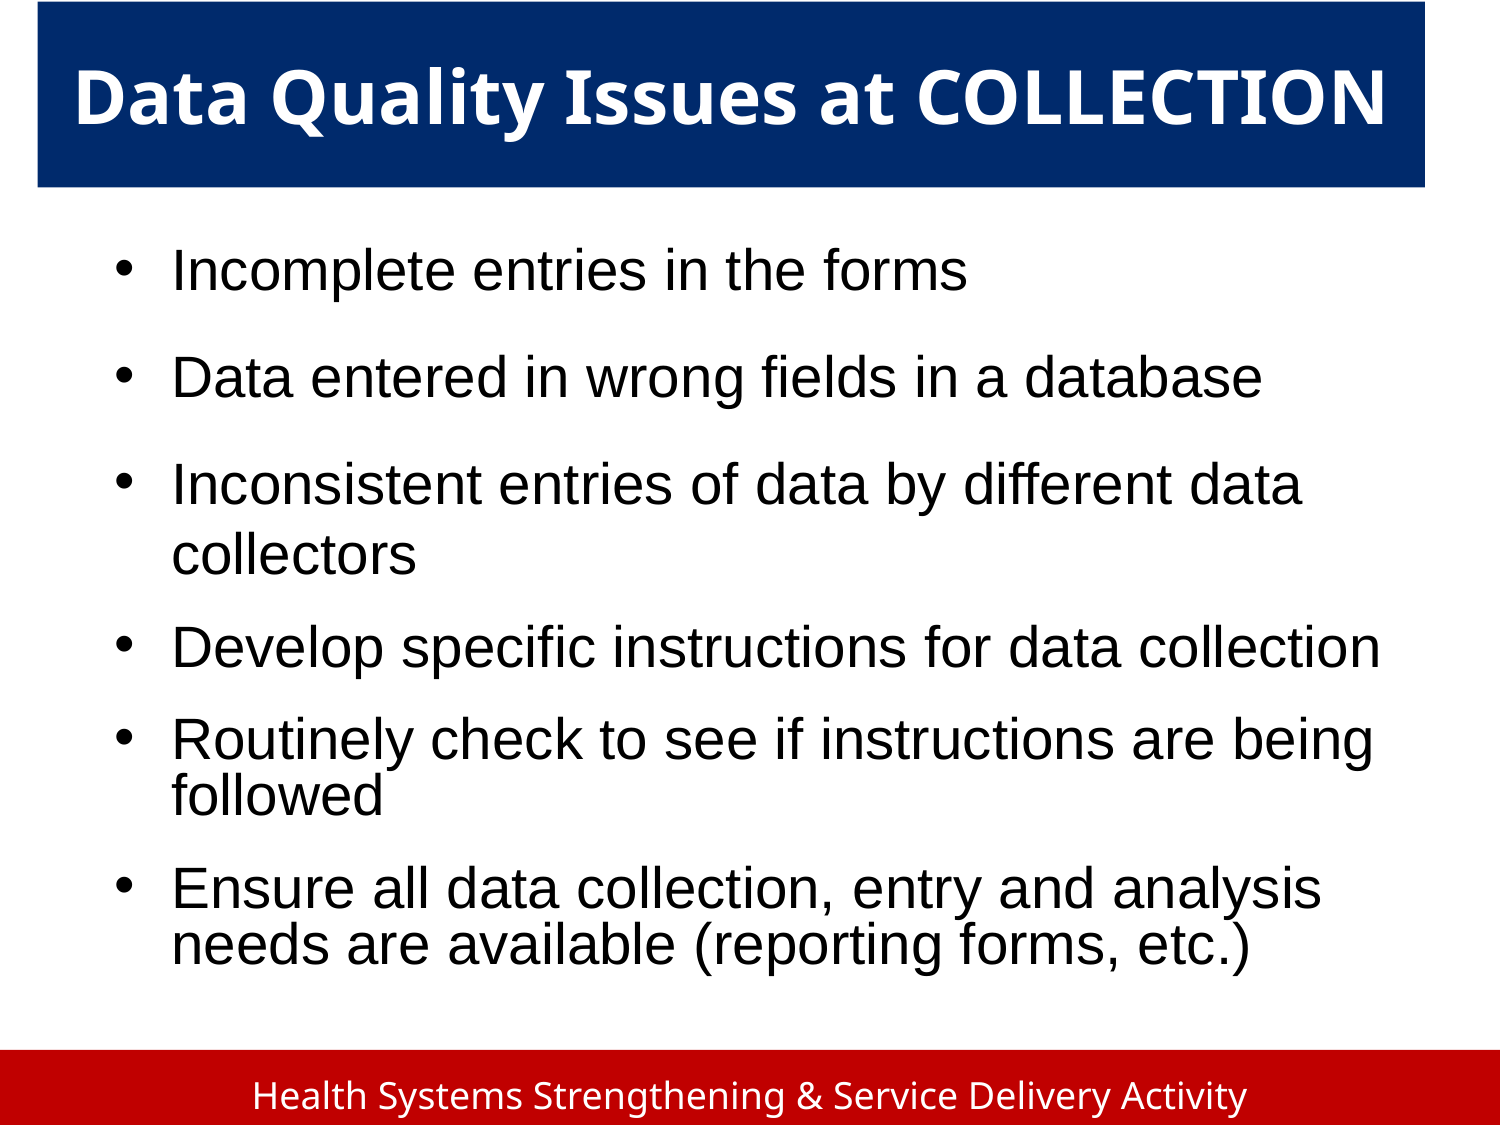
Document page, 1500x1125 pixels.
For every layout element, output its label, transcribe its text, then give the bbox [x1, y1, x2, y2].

list Incomplete entries in the forms Data entered in wrong fields in a database Inconsistent entries of data by different data collectors Develop specific instructions for data collection Routinely check to see if instructions are being followed Ensure all data collection, entry and analysis needs are available (reporting forms, etc.) [99, 224, 1443, 1038]
title Data Quality Issues at COLLECTION [37, 1, 1425, 188]
